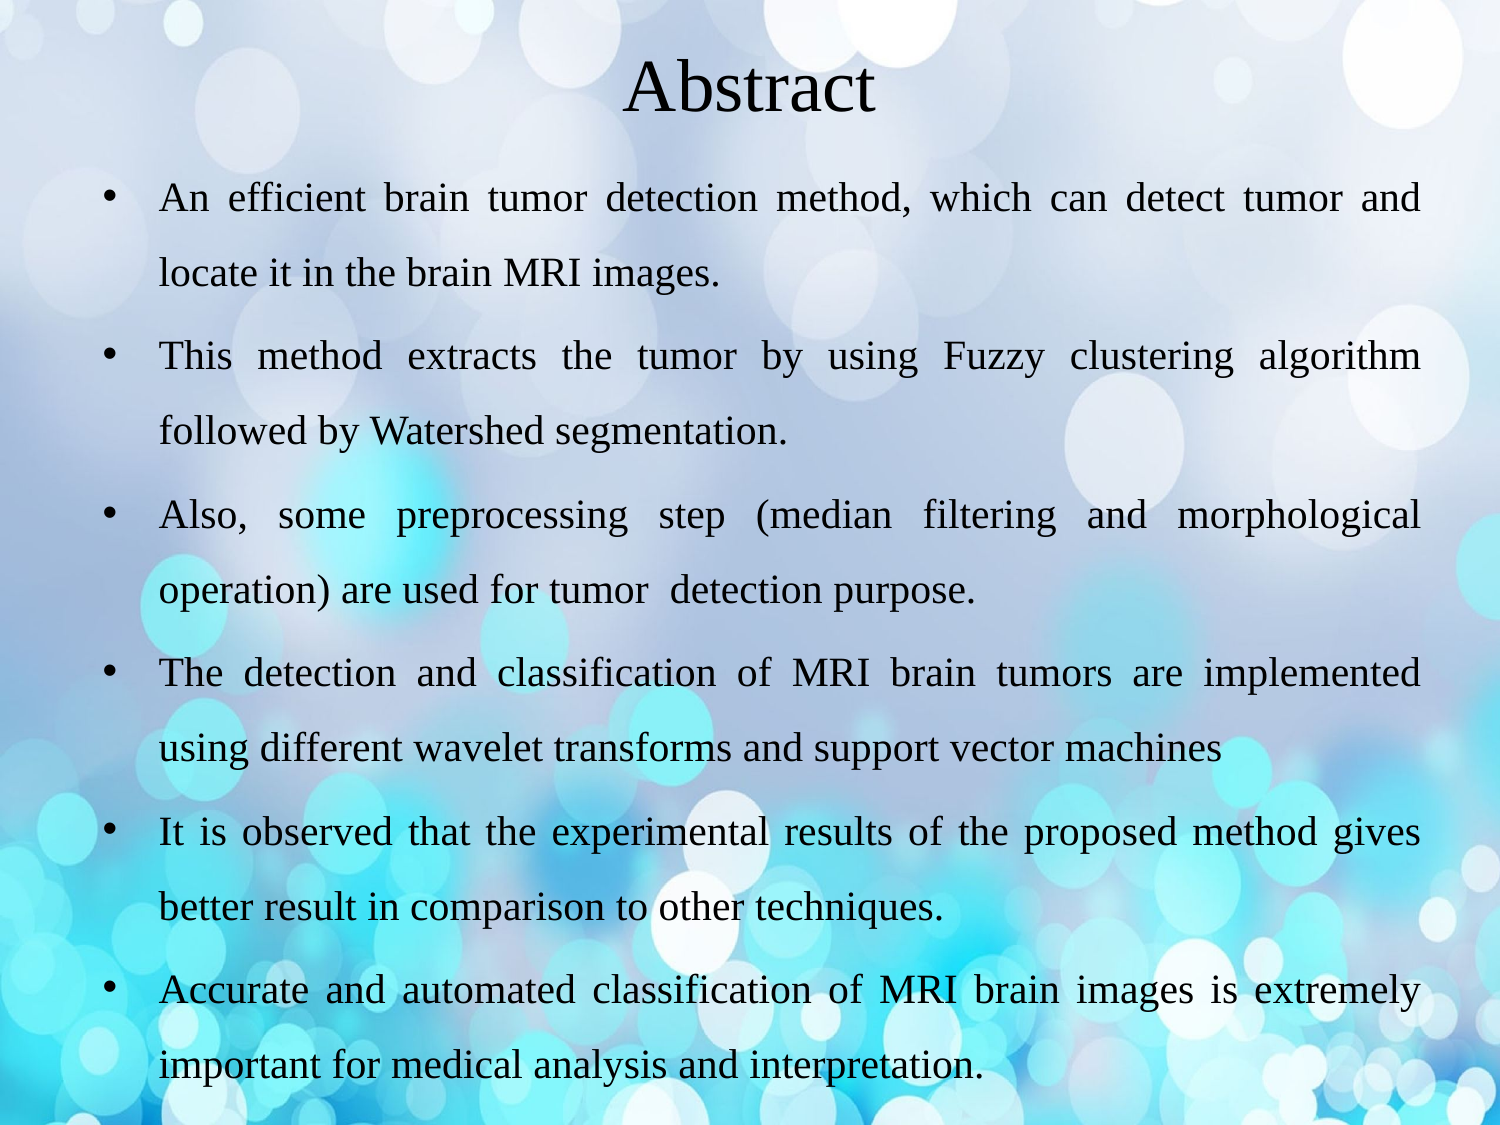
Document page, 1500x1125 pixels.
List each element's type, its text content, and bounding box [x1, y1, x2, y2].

title Abstract [75, 12, 1425, 150]
picture [0, 0, 1500, 1125]
list An efficient brain tumor detection method, which can detect tumor and locate it in the brain MRI images. This method extracts the tumor by using Fuzzy clustering algorithm followed by Watershed segmentation. Also, some preprocessing step (median filtering and morphological operation) are used for tumor detection purpose. The detection and classification of MRI brain tumors are implemented using different wavelet transforms and support vector machines It is observed that the experimental results of the proposed method gives better result in comparison to other techniques. Accurate and automated classification of MRI brain images is extremely important for medical analysis and interpretation. [87, 137, 1438, 1100]
